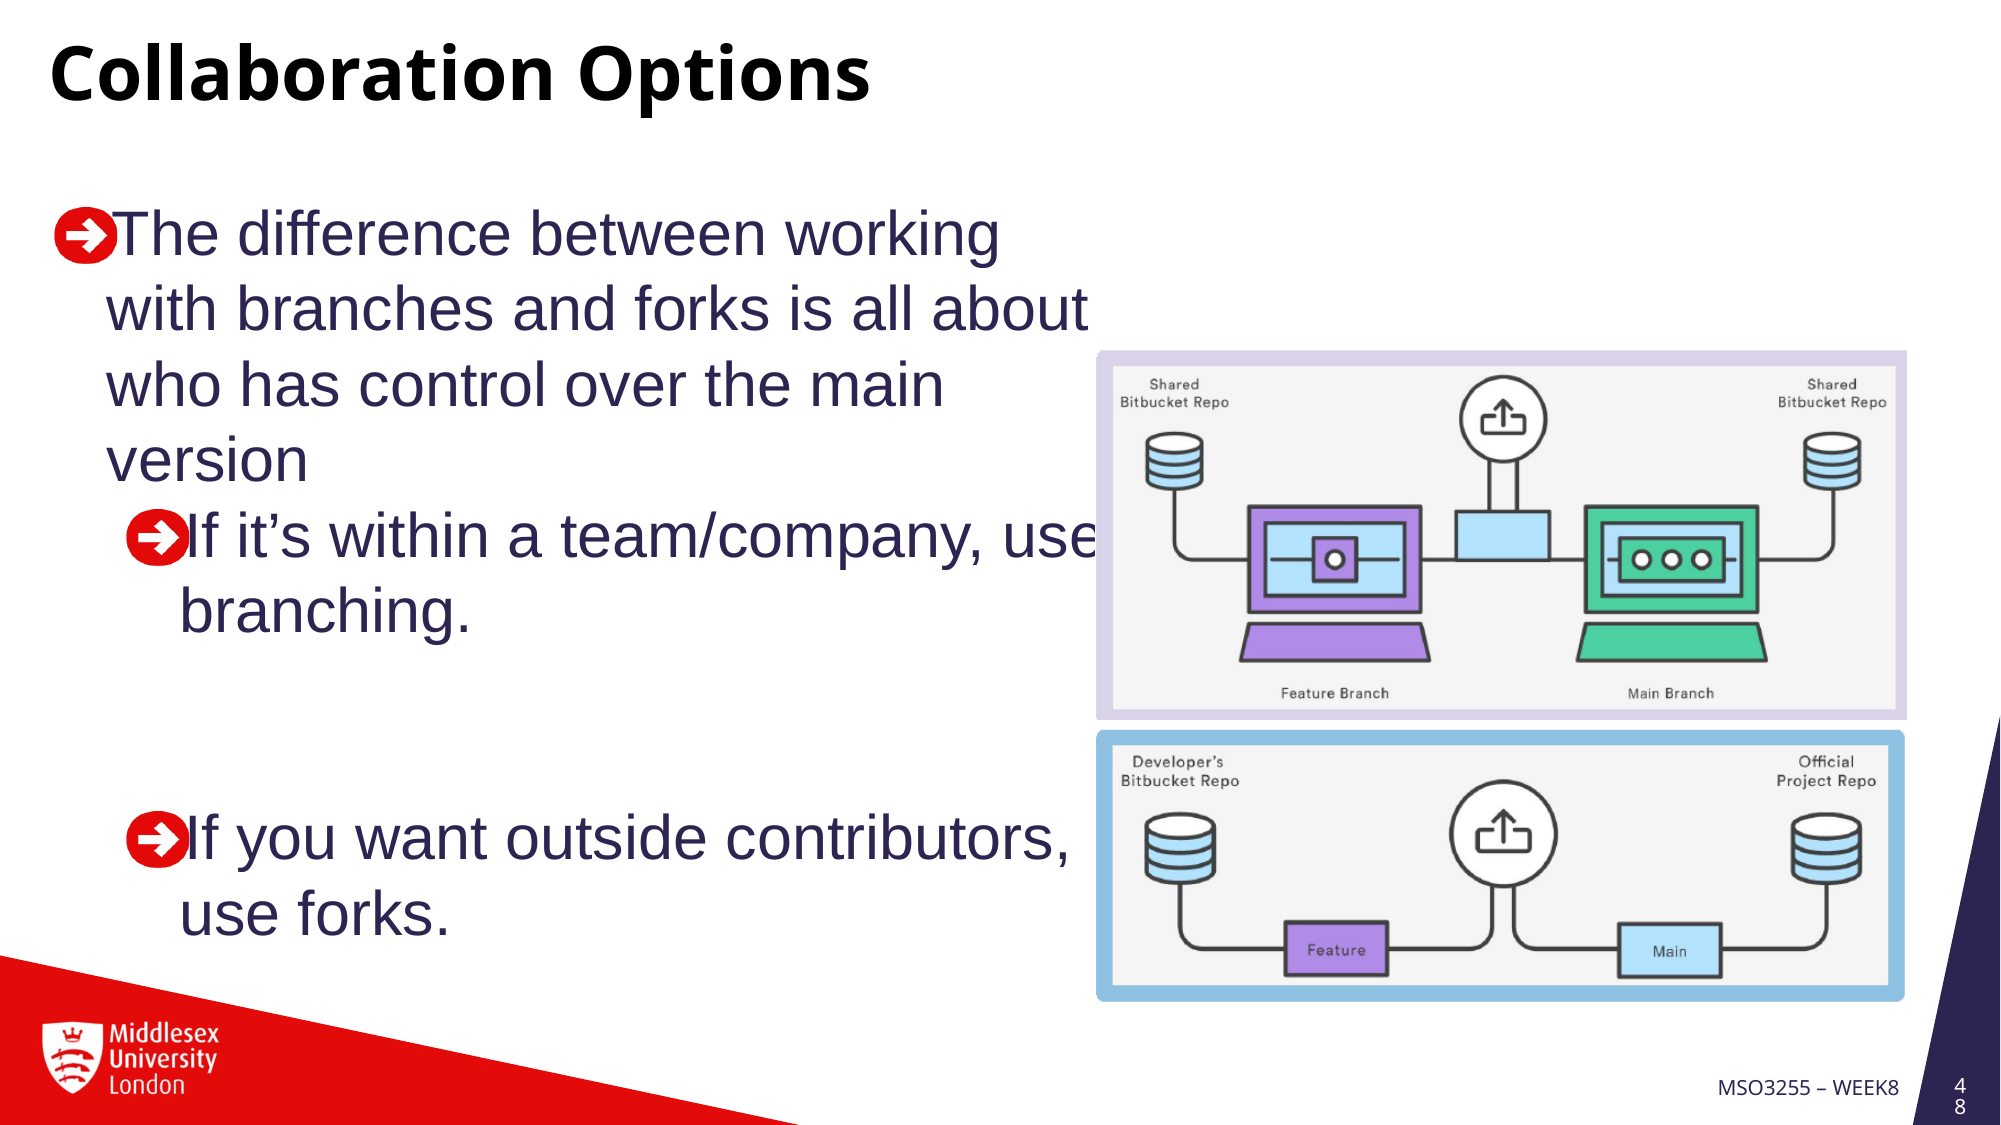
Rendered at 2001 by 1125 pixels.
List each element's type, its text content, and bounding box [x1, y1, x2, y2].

picture [52, 194, 124, 266]
picture [32, 1014, 223, 1101]
text_box Collaboration Options [48, 25, 1689, 125]
picture [124, 496, 196, 568]
list MSO3255 – Week8 [1259, 1066, 1908, 1109]
text_box The difference between working with branches and forks is all about who has control over the main version If it’s within a team/company, use branching. If you want outside contributors, use forks. [52, 192, 1120, 952]
slide_number 48 [1946, 1064, 1979, 1110]
picture [124, 798, 196, 870]
picture [1095, 338, 1907, 1005]
